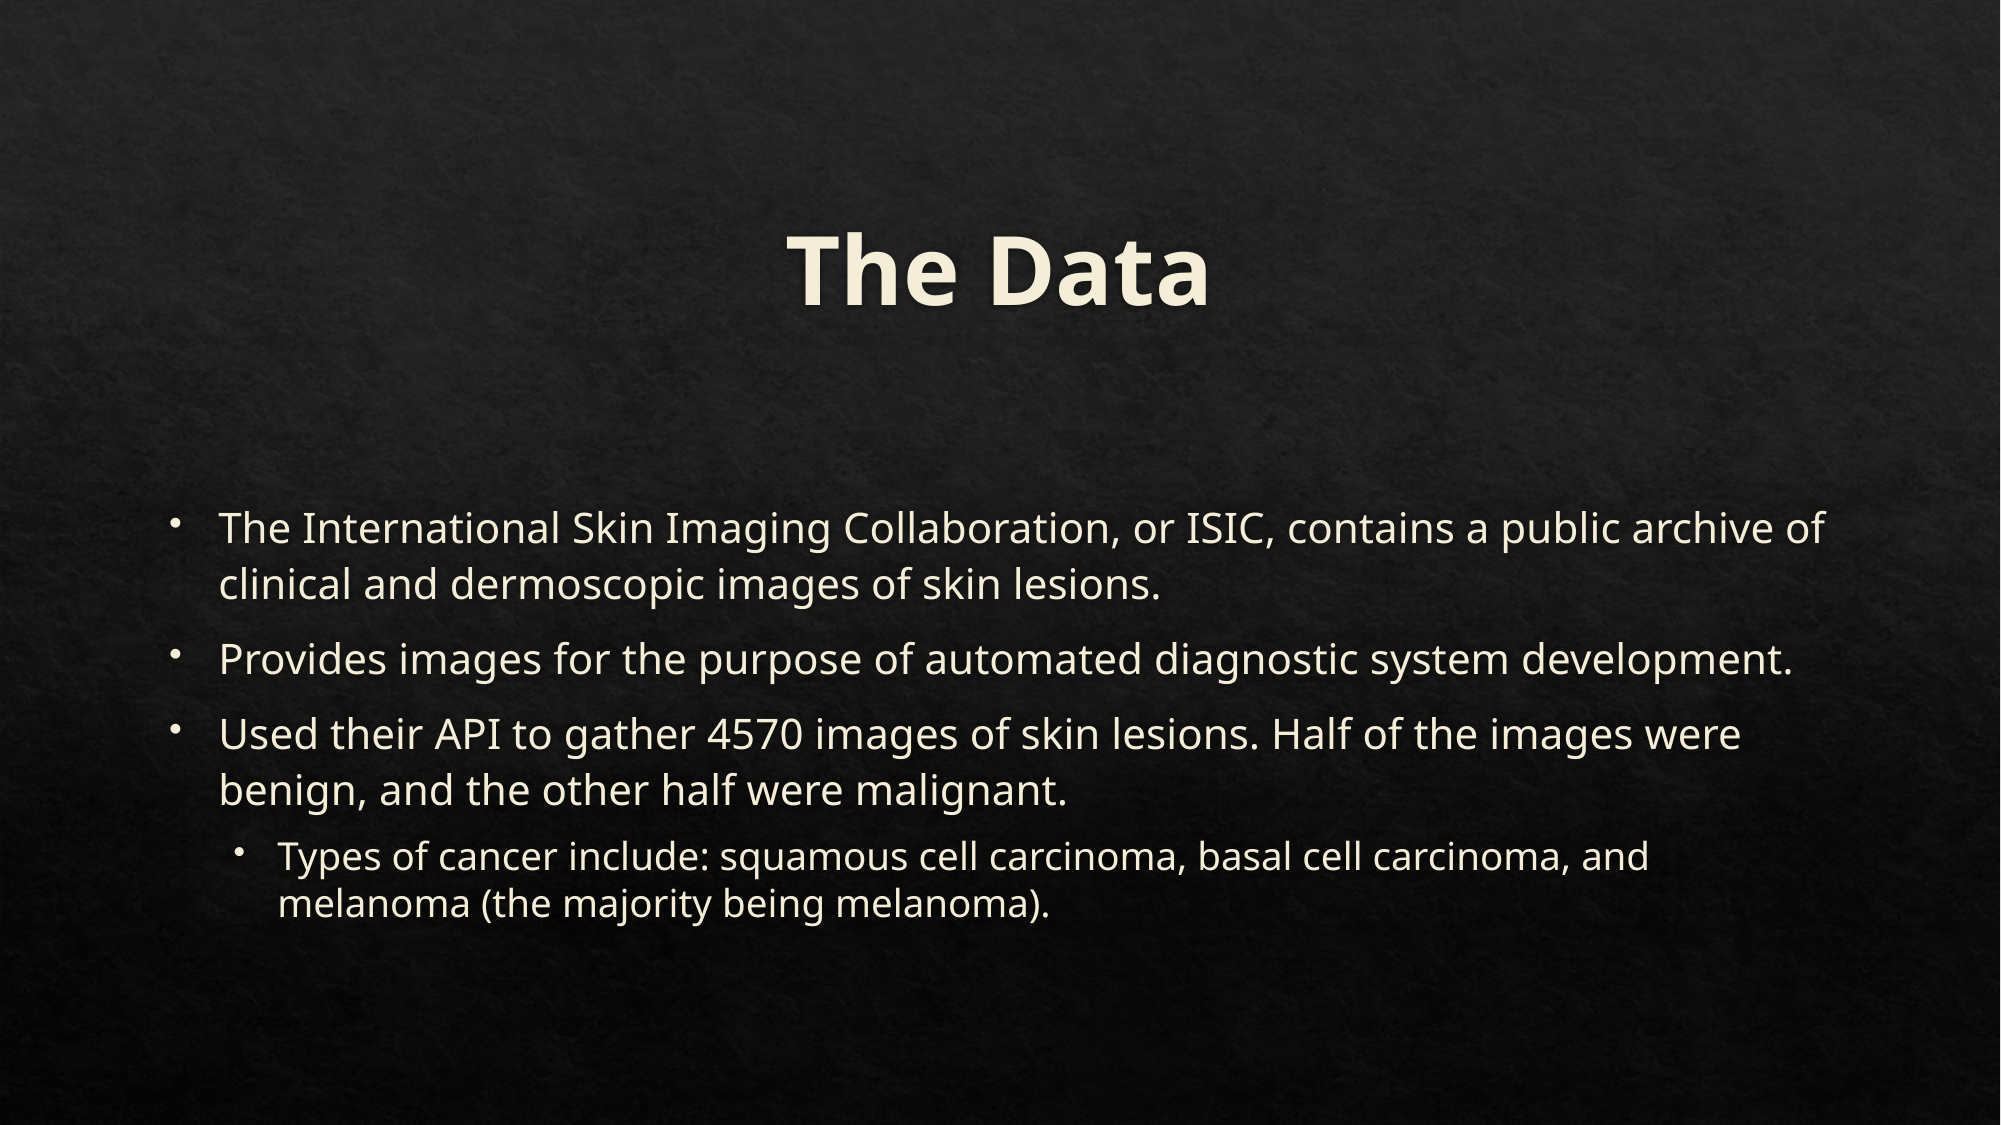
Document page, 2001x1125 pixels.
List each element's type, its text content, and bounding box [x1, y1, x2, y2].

list The International Skin Imaging Collaboration, or ISIC, contains a public archive of clinical and dermoscopic images of skin lesions. Provides images for the purpose of automated diagnostic system development. Used their API to gather 4570 images of skin lesions. Half of the images were benign, and the other half were malignant. Types of cancer include: squamous cell carcinoma, basal cell carcinoma, and melanoma (the majority being melanoma). [149, 489, 1849, 954]
title The Data [149, 171, 1849, 378]
